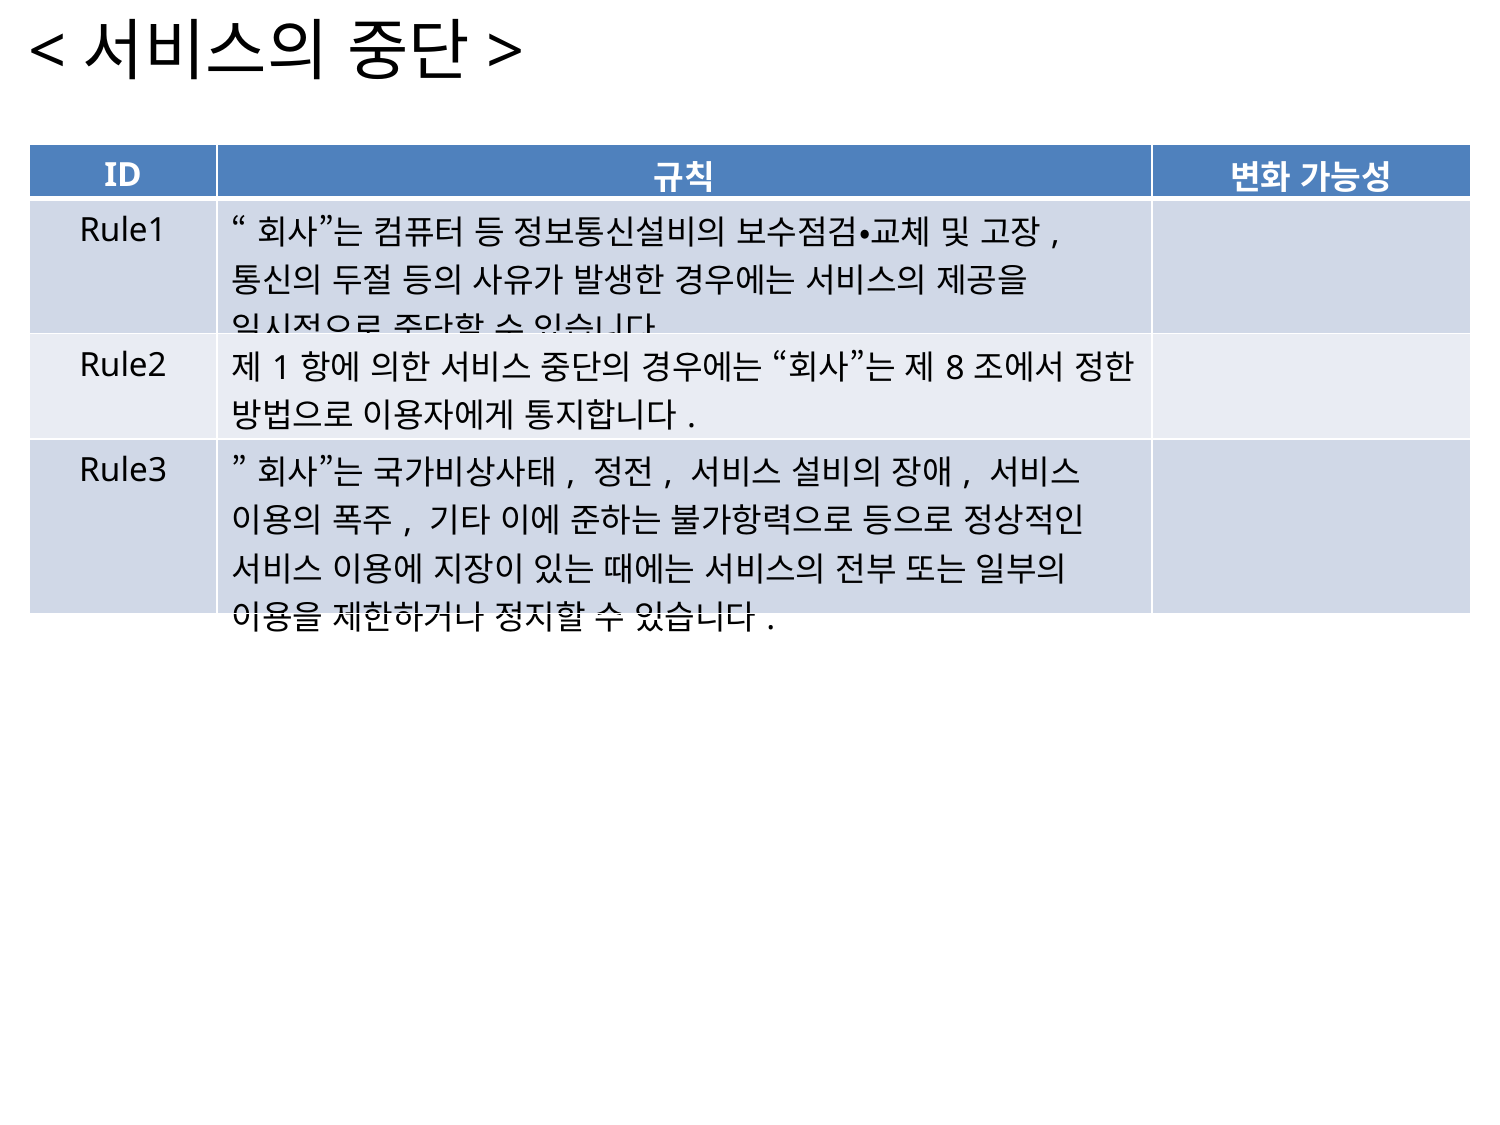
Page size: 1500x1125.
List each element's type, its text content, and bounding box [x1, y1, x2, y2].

table_cell Rule2 [30, 334, 216, 438]
table_cell [1153, 334, 1470, 438]
table_header 규칙 [218, 145, 1151, 196]
text_box <서비스의 중단> [13, 0, 540, 95]
table_cell 제1항에 의한 서비스 중단의 경우에는 “회사”는 제8조에서 정한 방법으로 이용자에게 통지합니다. [218, 334, 1151, 438]
table_cell “회사”는 컴퓨터 등 정보통신설비의 보수점검•교체 및 고장, 통신의 두절 등의 사유가 발생한 경우에는 서비스의 제공을 일시적으로 중단할 수 있습니다. [218, 201, 1151, 333]
table_cell [1153, 440, 1470, 613]
table_cell ”회사”는 국가비상사태, 정전, 서비스 설비의 장애, 서비스 이용의 폭주, 기타 이에 준하는 불가항력으로 등으로 정상적인 서비스 이용에 지장이 있는 때에는 서비스의 전부 또는 일부의 이용을 제한하거나 정지할 수 있습니다. [218, 440, 1151, 613]
table_cell [1153, 201, 1470, 333]
table_header ID [30, 145, 216, 196]
table_header 변화 가능성 [1153, 145, 1470, 196]
table_cell Rule3 [30, 440, 216, 613]
table_cell Rule1 [30, 201, 216, 333]
